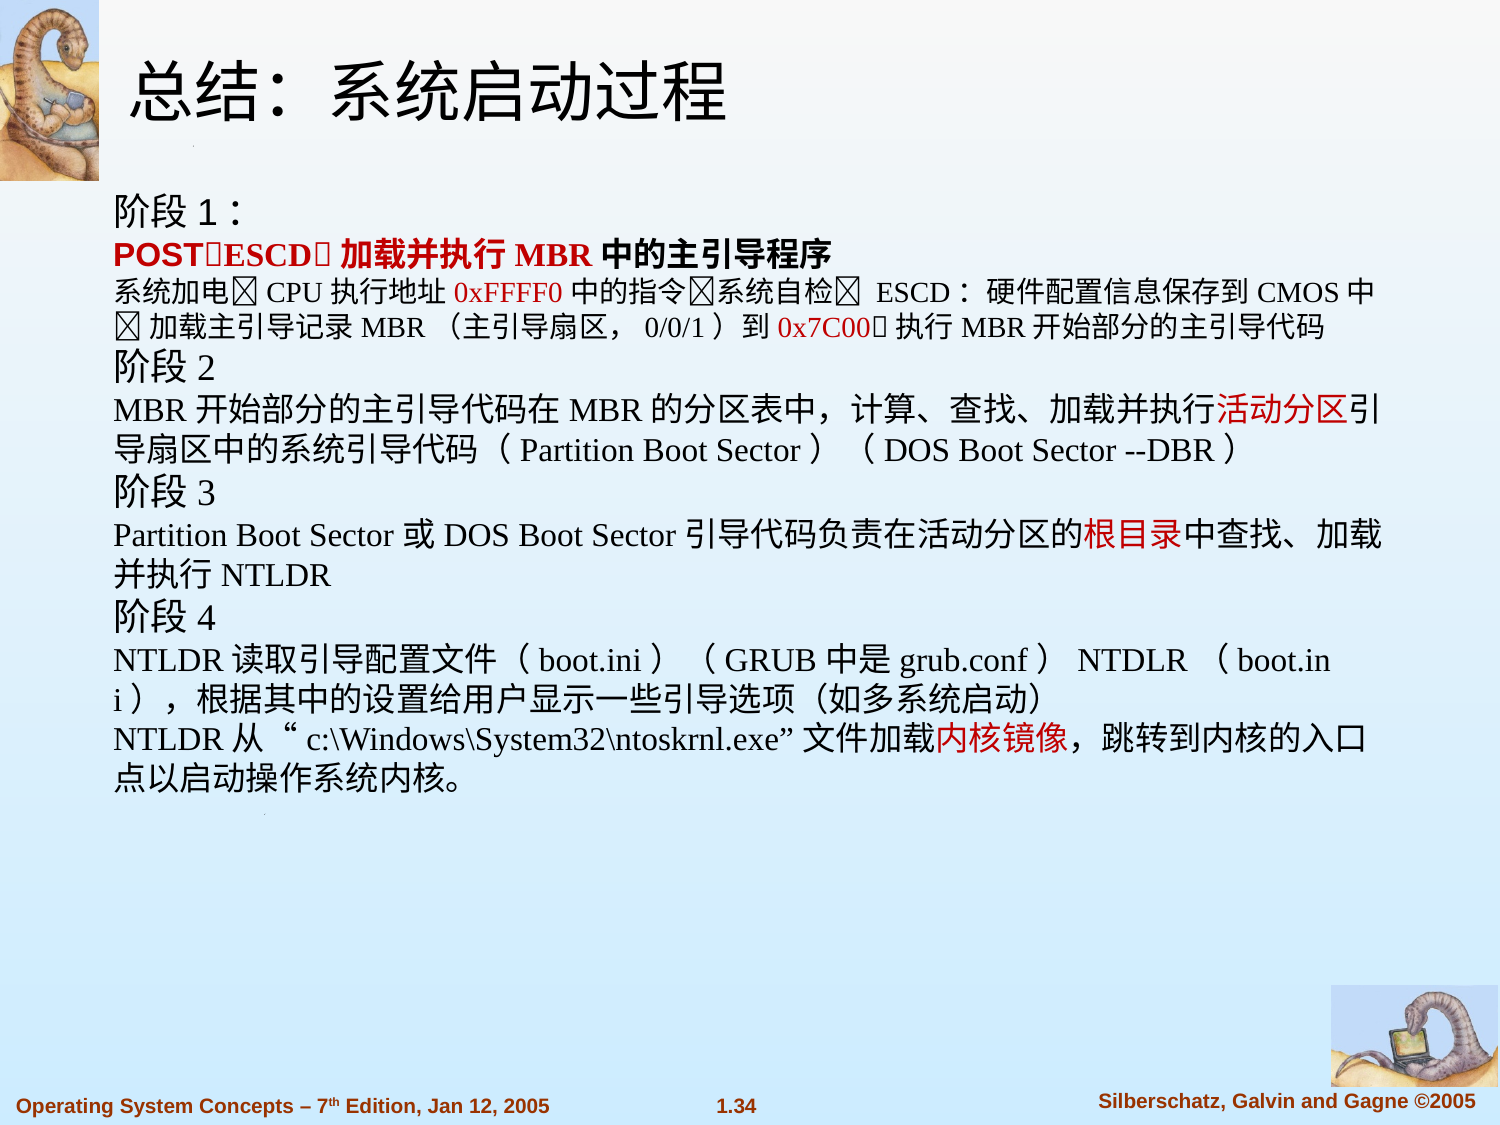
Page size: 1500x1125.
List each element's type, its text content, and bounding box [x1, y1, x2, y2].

list 阶段1： POSTESCD加载并执行MBR中的主引导程序 系统加电CPU执行地址0xFFFF0中的指令系统自检 ESCD：硬件配置信息保存到CMOS中 加载主引导记录MBR（主引导扇区，0/0/1）到0x7C00执行MBR开始部分的主引导代码 阶段2 MBR开始部分的主引导代码在MBR的分区表中，计算、查找、加载并执行活动分区引导扇区中的系统引导代码（Partition Boot Sector）（DOS Boot Sector --DBR） 阶段3 Partition Boot Sector或DOS Boot Sector引导代码负责在活动分区的根目录中查找、加载并执行NTLDR 阶段4 NTLDR读取引导配置文件（boot.ini）（GRUB中是grub.conf）NTDLR（boot.ini），根据其中的设置给用户显示一些引导选项（如多系统启动） NTLDR从“c:\Windows\System32\ntoskrnl.exe”文件加载内核镜像，跳转到内核的入口点以启动操作系统内核。 [98, 180, 1402, 1040]
picture [0, 0, 99, 181]
picture [1331, 985, 1498, 1087]
title 总结：系统启动过程 [112, 37, 1438, 138]
